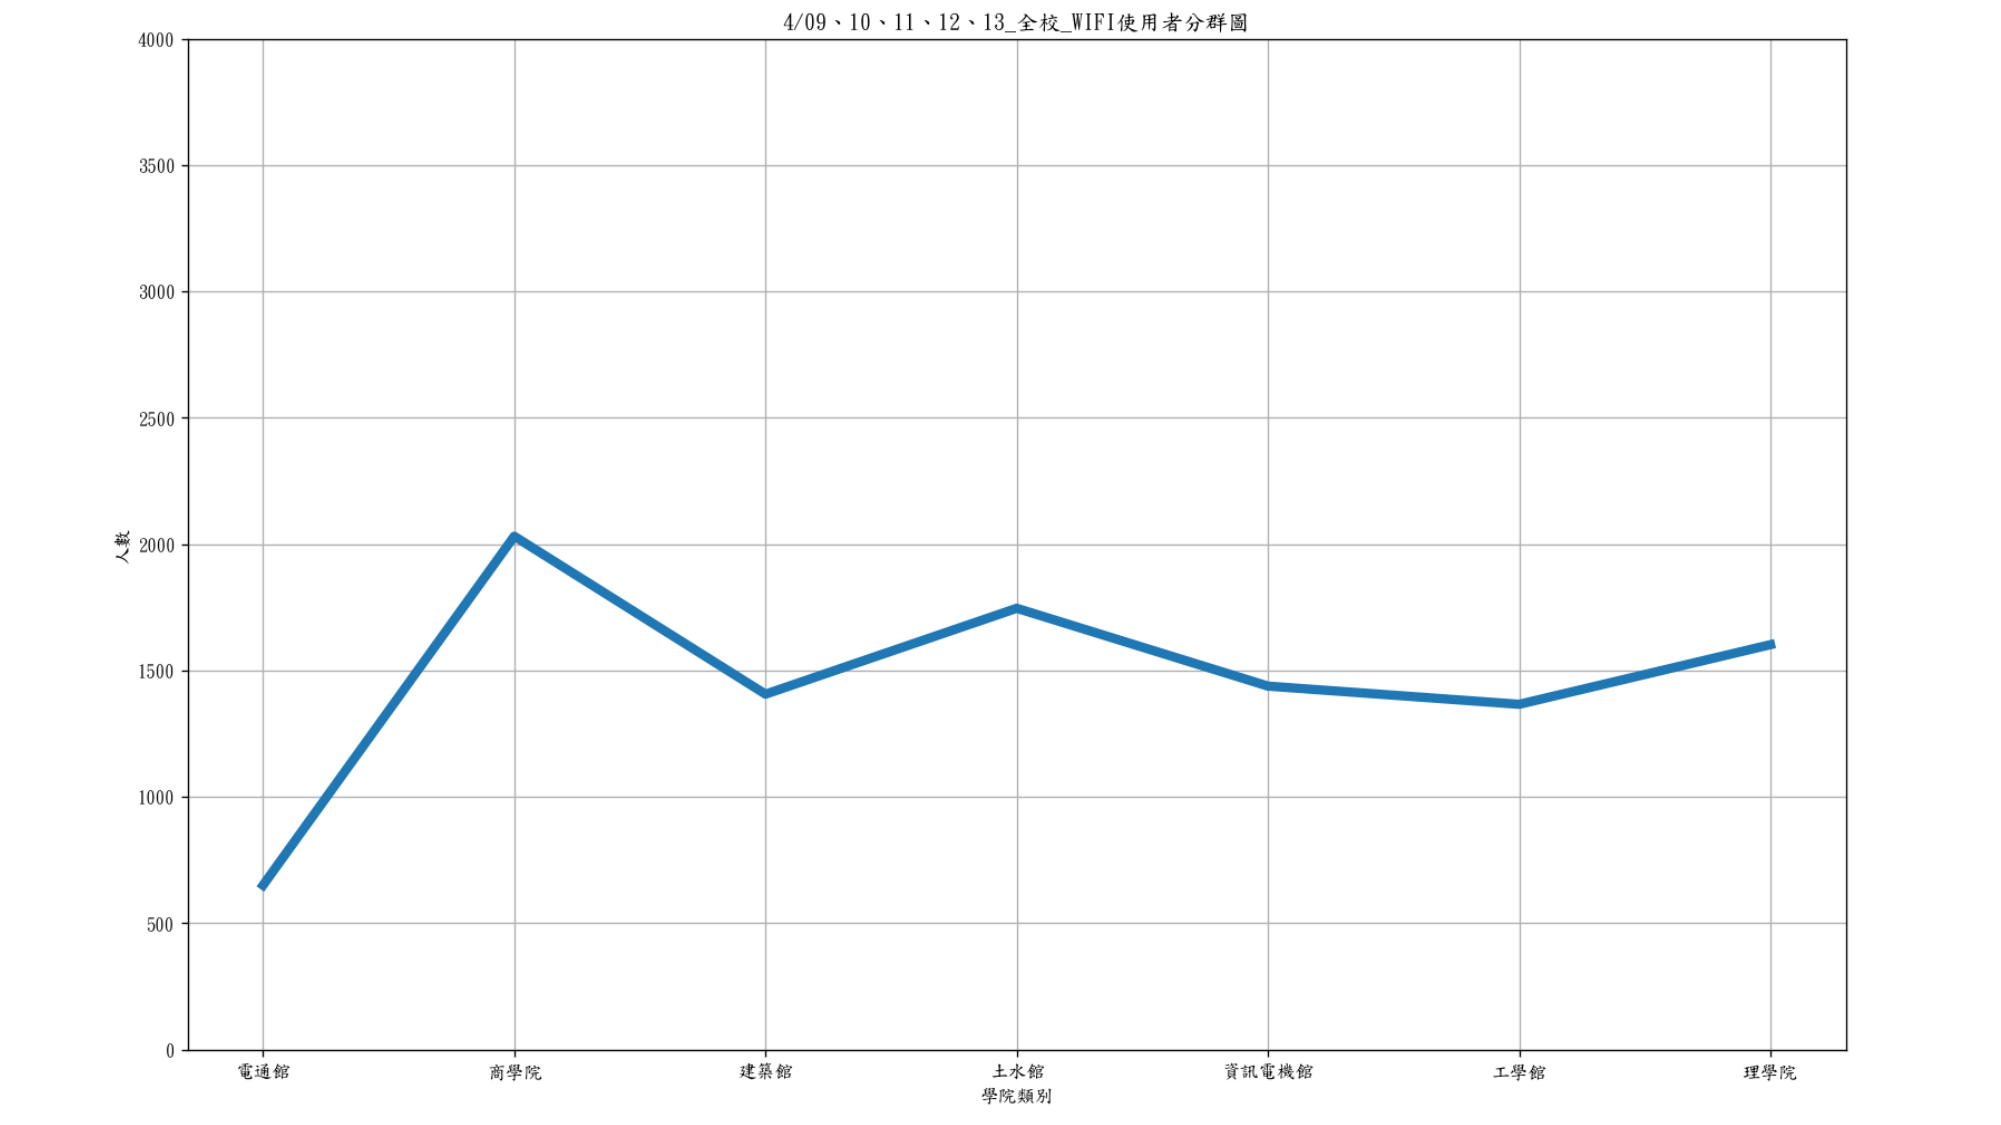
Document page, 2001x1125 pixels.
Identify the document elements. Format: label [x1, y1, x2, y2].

list [100, 0, 1863, 1117]
